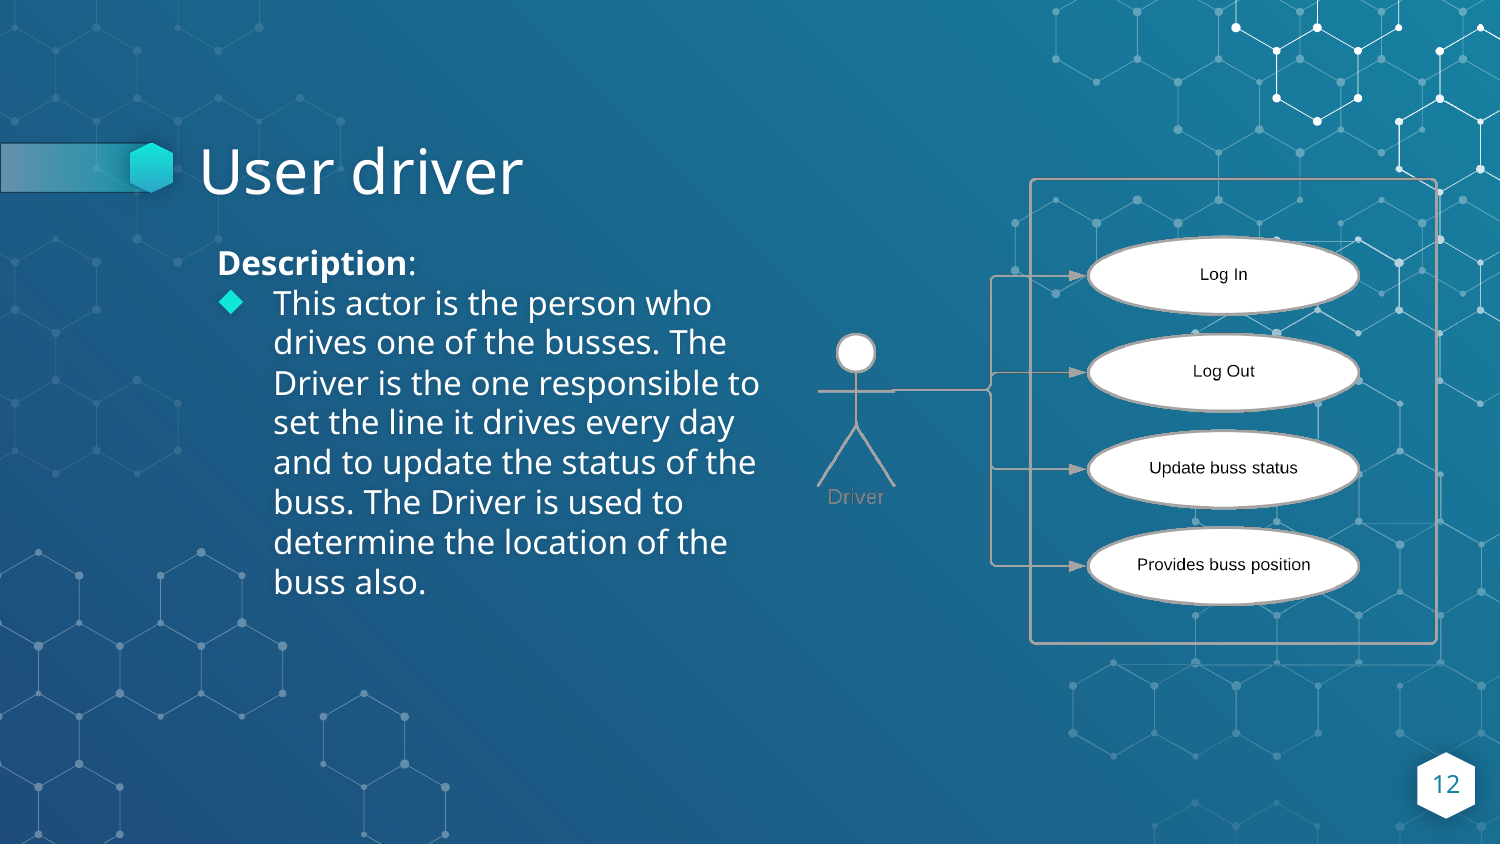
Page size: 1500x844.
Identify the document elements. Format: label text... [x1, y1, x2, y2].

picture [701, 140, 1476, 682]
slide_number 12 [1417, 752, 1475, 819]
title User driver [198, 140, 698, 198]
list Description: This actor is the person who drives one of the busses. The Driver is the one responsible to set the line it drives every day and to update the status of the buss. The Driver is used to determine the location of the buss also. [198, 241, 790, 779]
